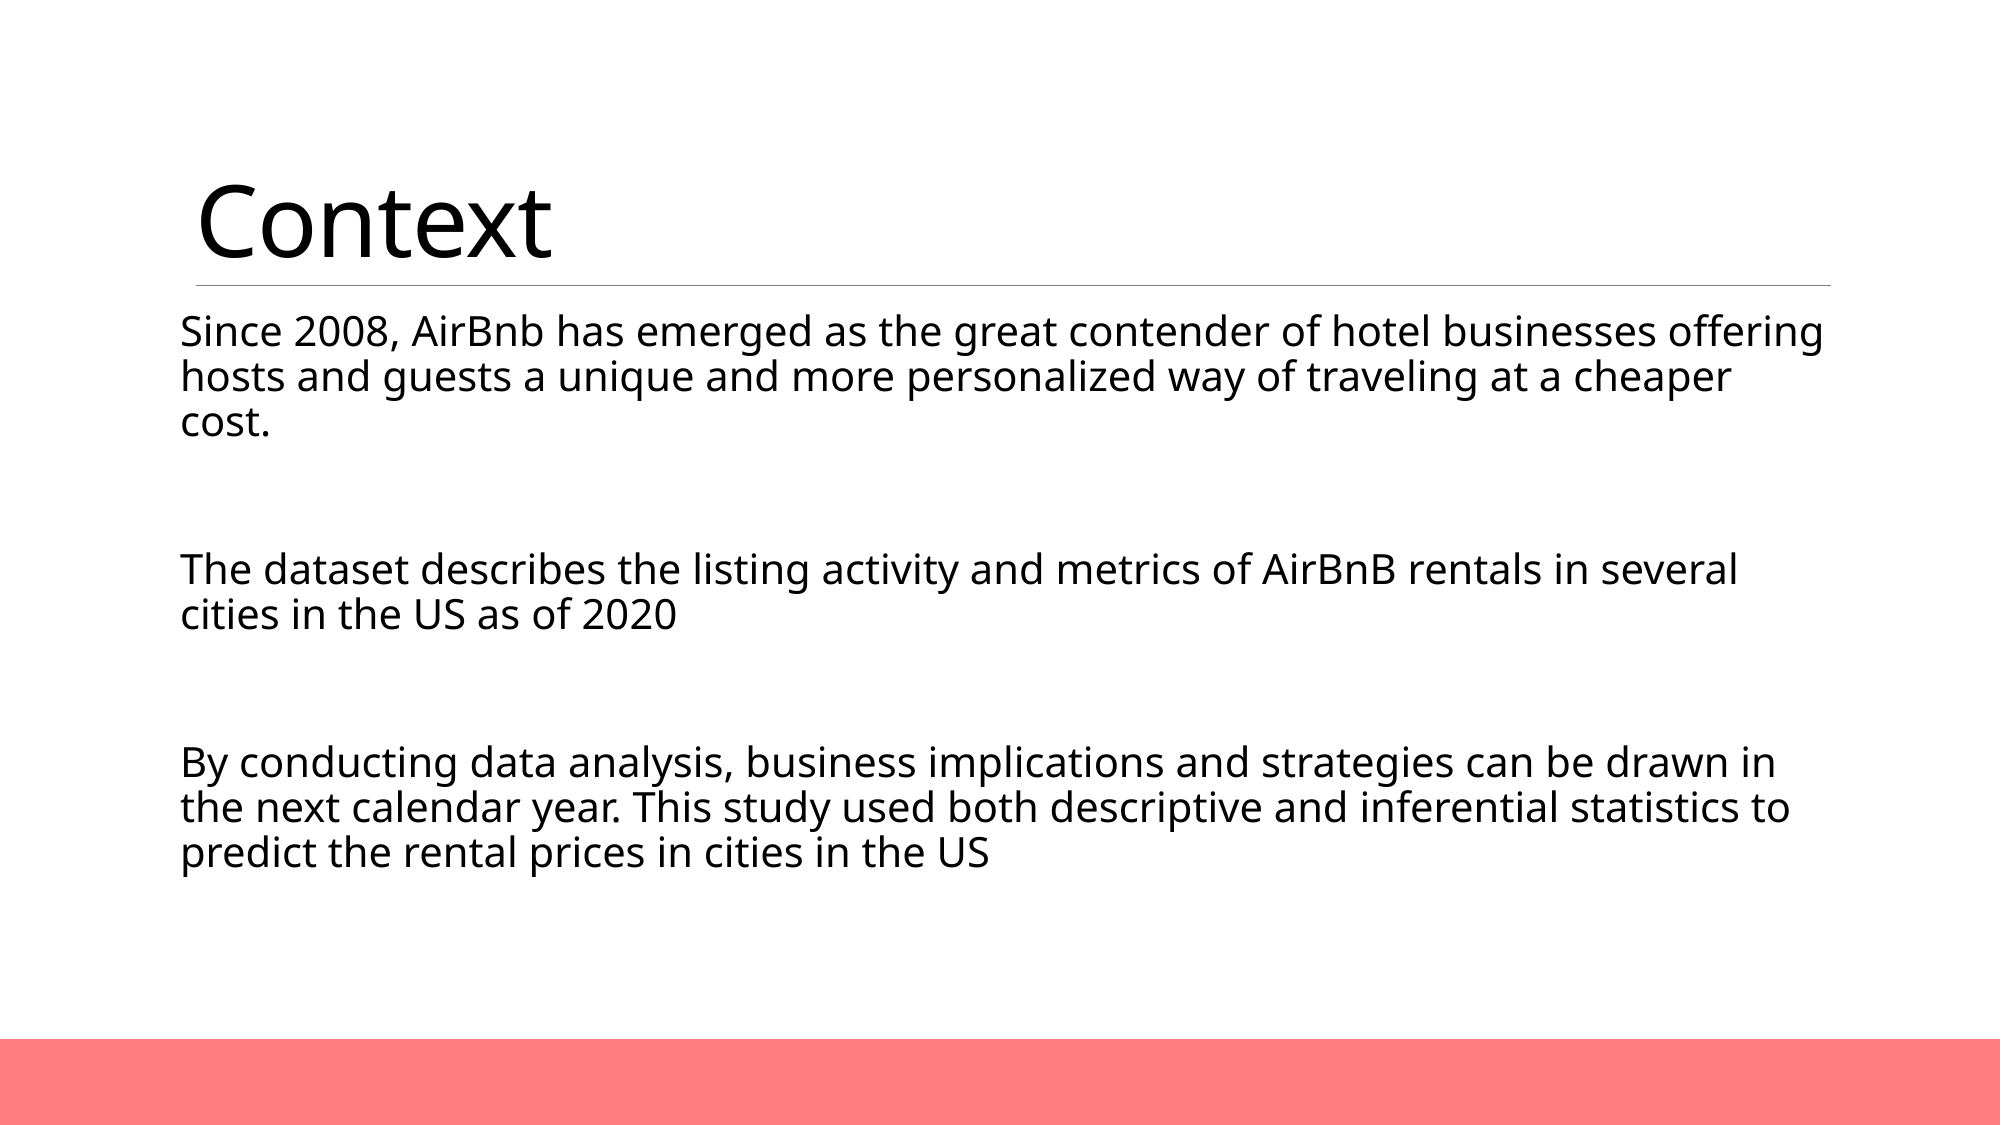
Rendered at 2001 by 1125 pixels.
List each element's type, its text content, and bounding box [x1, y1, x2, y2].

title Context [180, 47, 1830, 285]
list Since 2008, AirBnb has emerged as the great contender of hotel businesses offering hosts and guests a unique and more personalized way of traveling at a cheaper cost. The dataset describes the listing activity and metrics of AirBnB rentals in several cities in the US as of 2020 By conducting data analysis, business implications and strategies can be drawn in the next calendar year. This study used both descriptive and inferential statistics to predict the rental prices in cities in the US [180, 302, 1830, 963]
